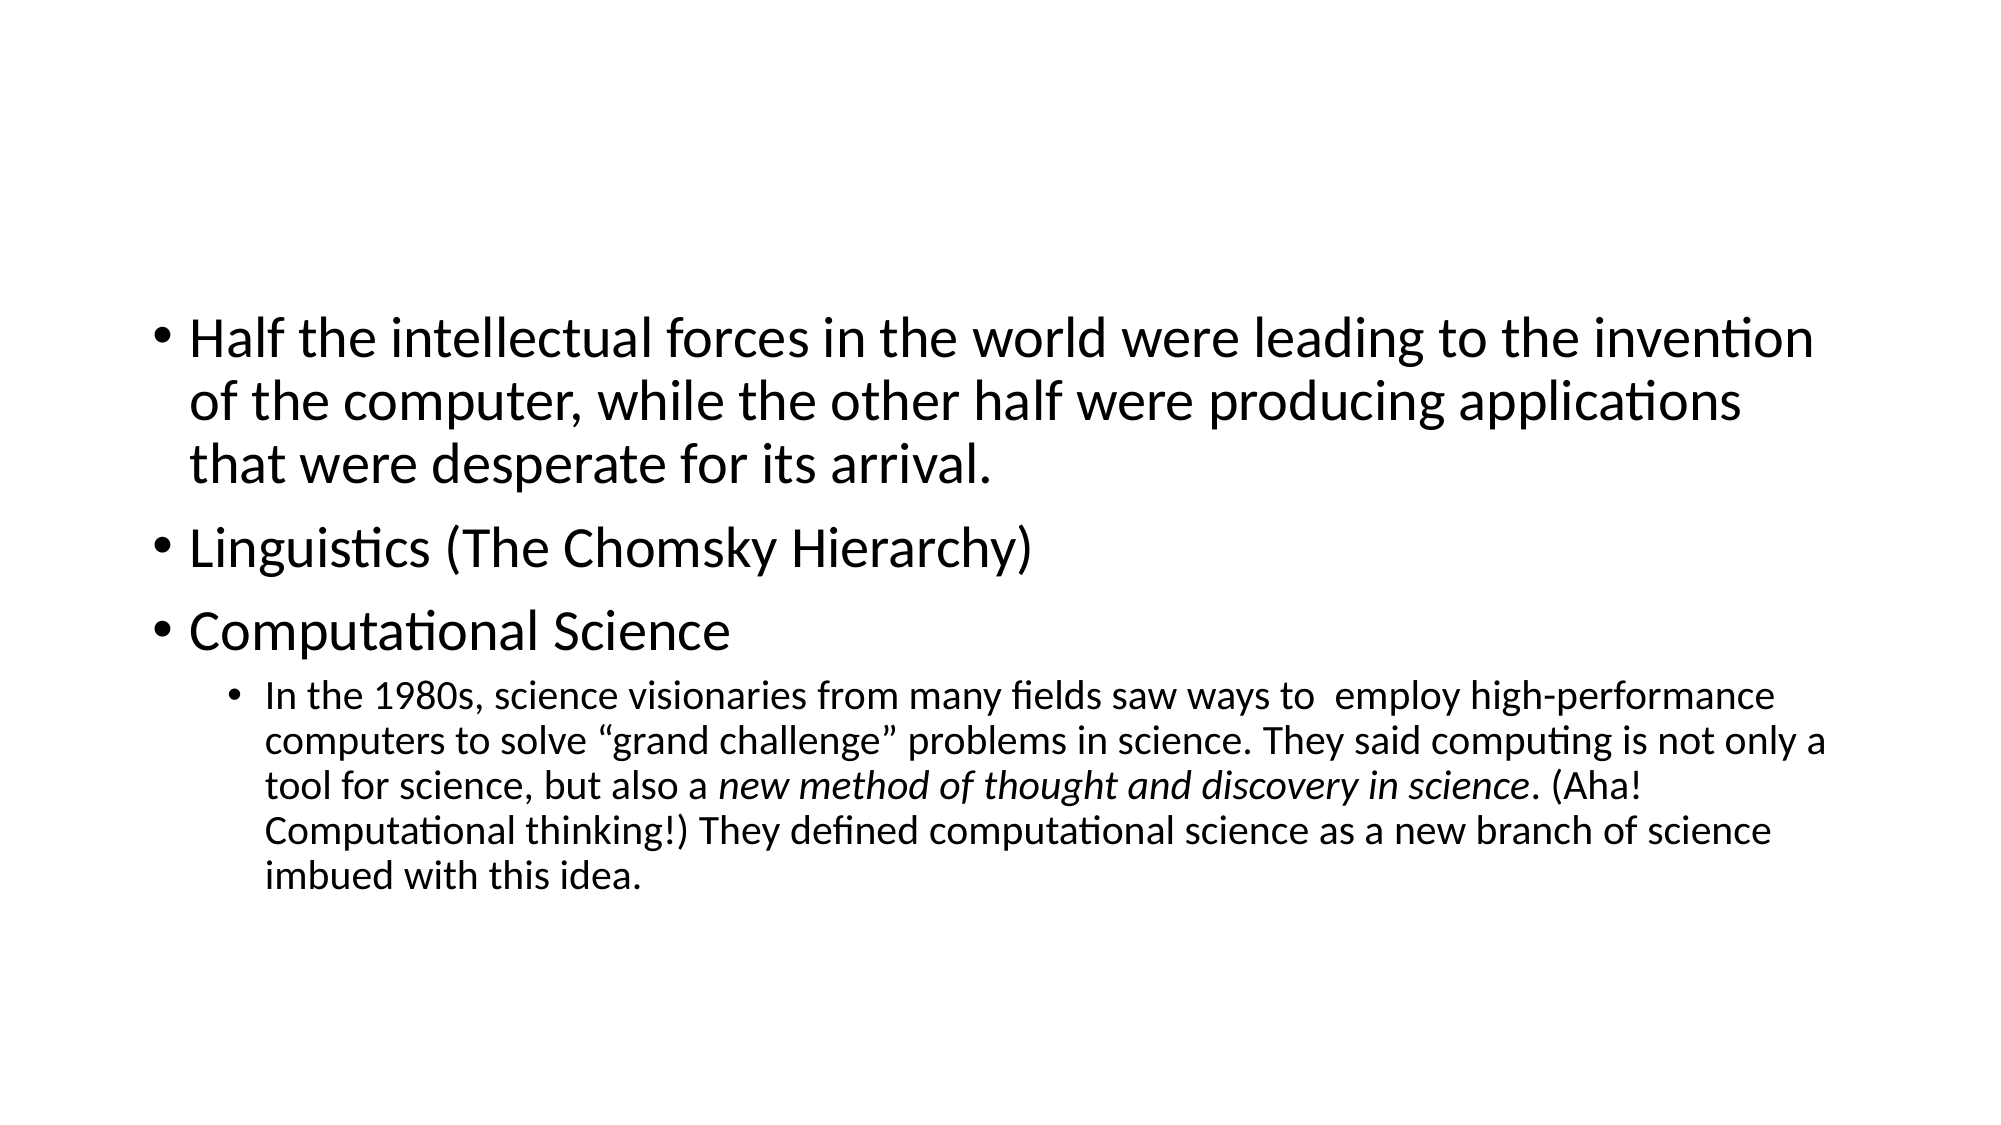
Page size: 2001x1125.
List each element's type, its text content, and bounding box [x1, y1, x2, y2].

list Half the intellectual forces in the world were leading to the invention of the computer, while the other half were producing applications that were desperate for its arrival. Linguistics (The Chomsky Hierarchy) Computational Science In the 1980s, science visionaries from many fields saw ways to employ high-performance computers to solve “grand challenge” problems in science. They said computing is not only a tool for science, but also a new method of thought and discovery in science. (Aha! Computational thinking!) They defined computational science as a new branch of science imbued with this idea. [137, 299, 1863, 1014]
